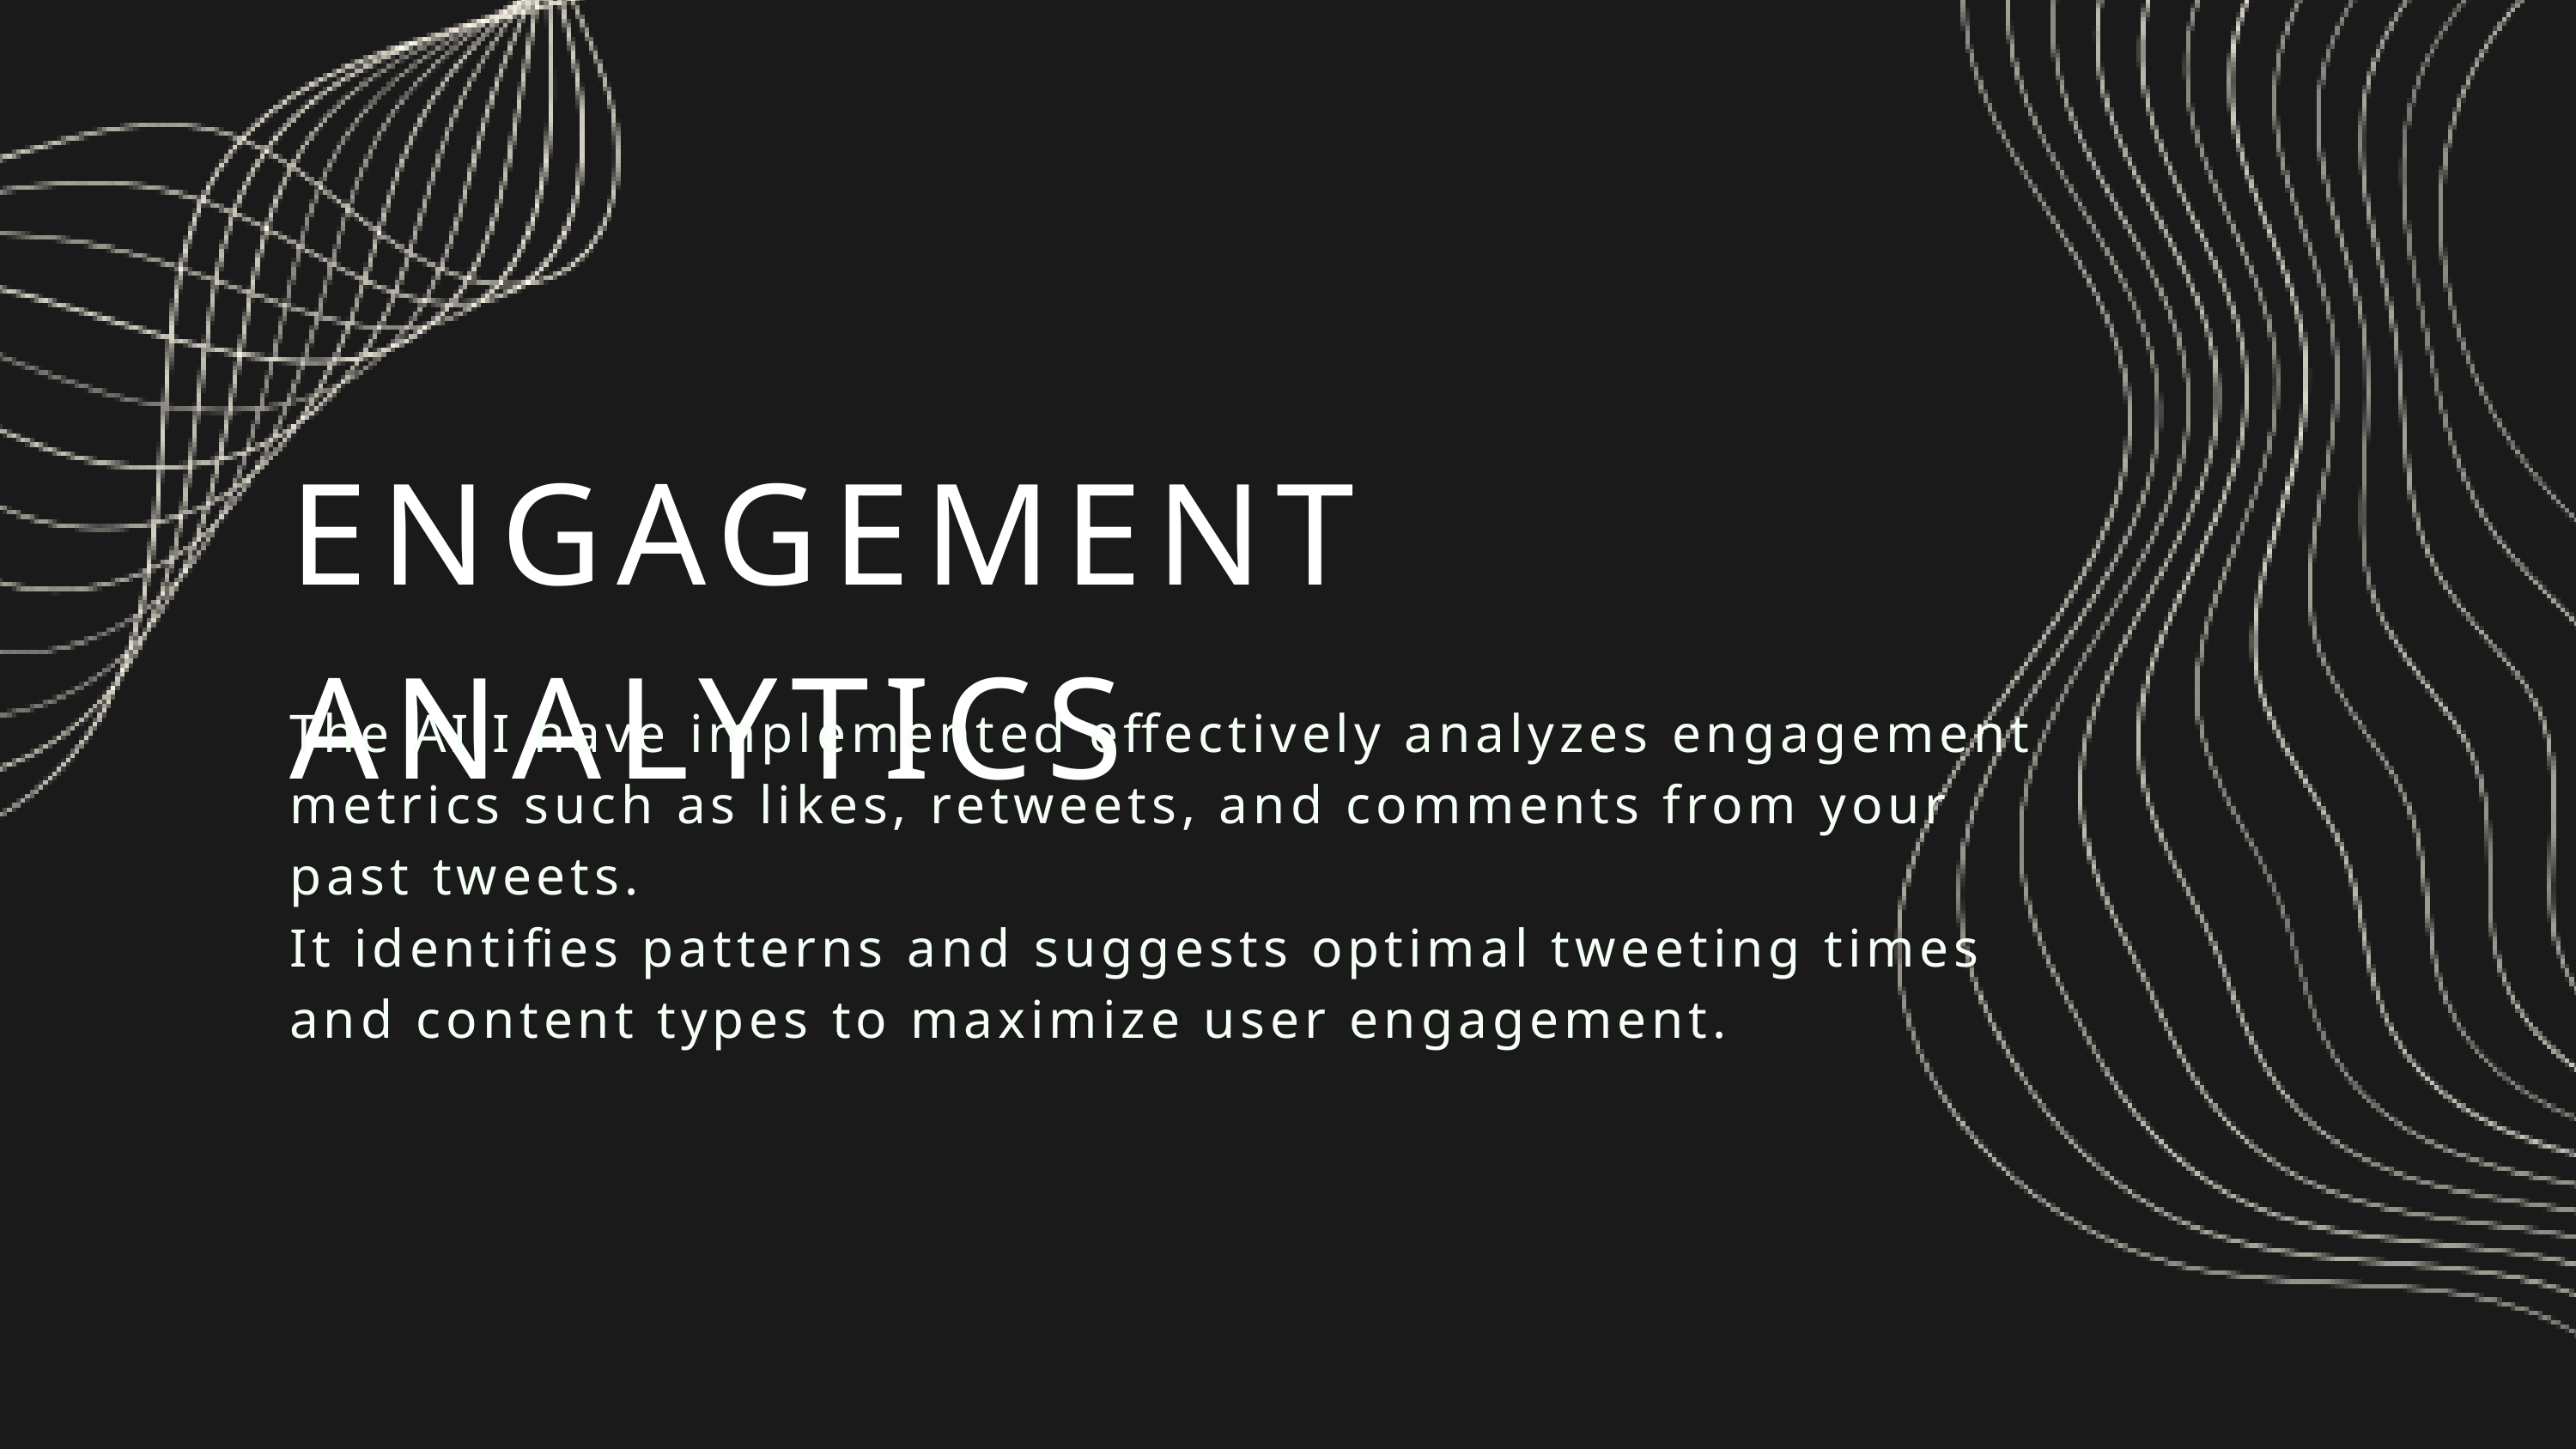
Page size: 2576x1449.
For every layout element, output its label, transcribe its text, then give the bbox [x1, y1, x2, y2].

text_box The AI I have implemented effectively analyzes engagement metrics such as likes, retweets, and comments from your past tweets. It identifies patterns and suggests optimal tweeting times and content types to maximize user engagement. [289, 690, 2064, 1049]
text_box [0, 0, 1081, 844]
text_box ENGAGEMENT ANALYTICS [289, 419, 1893, 690]
text_box [1893, 0, 2576, 1449]
